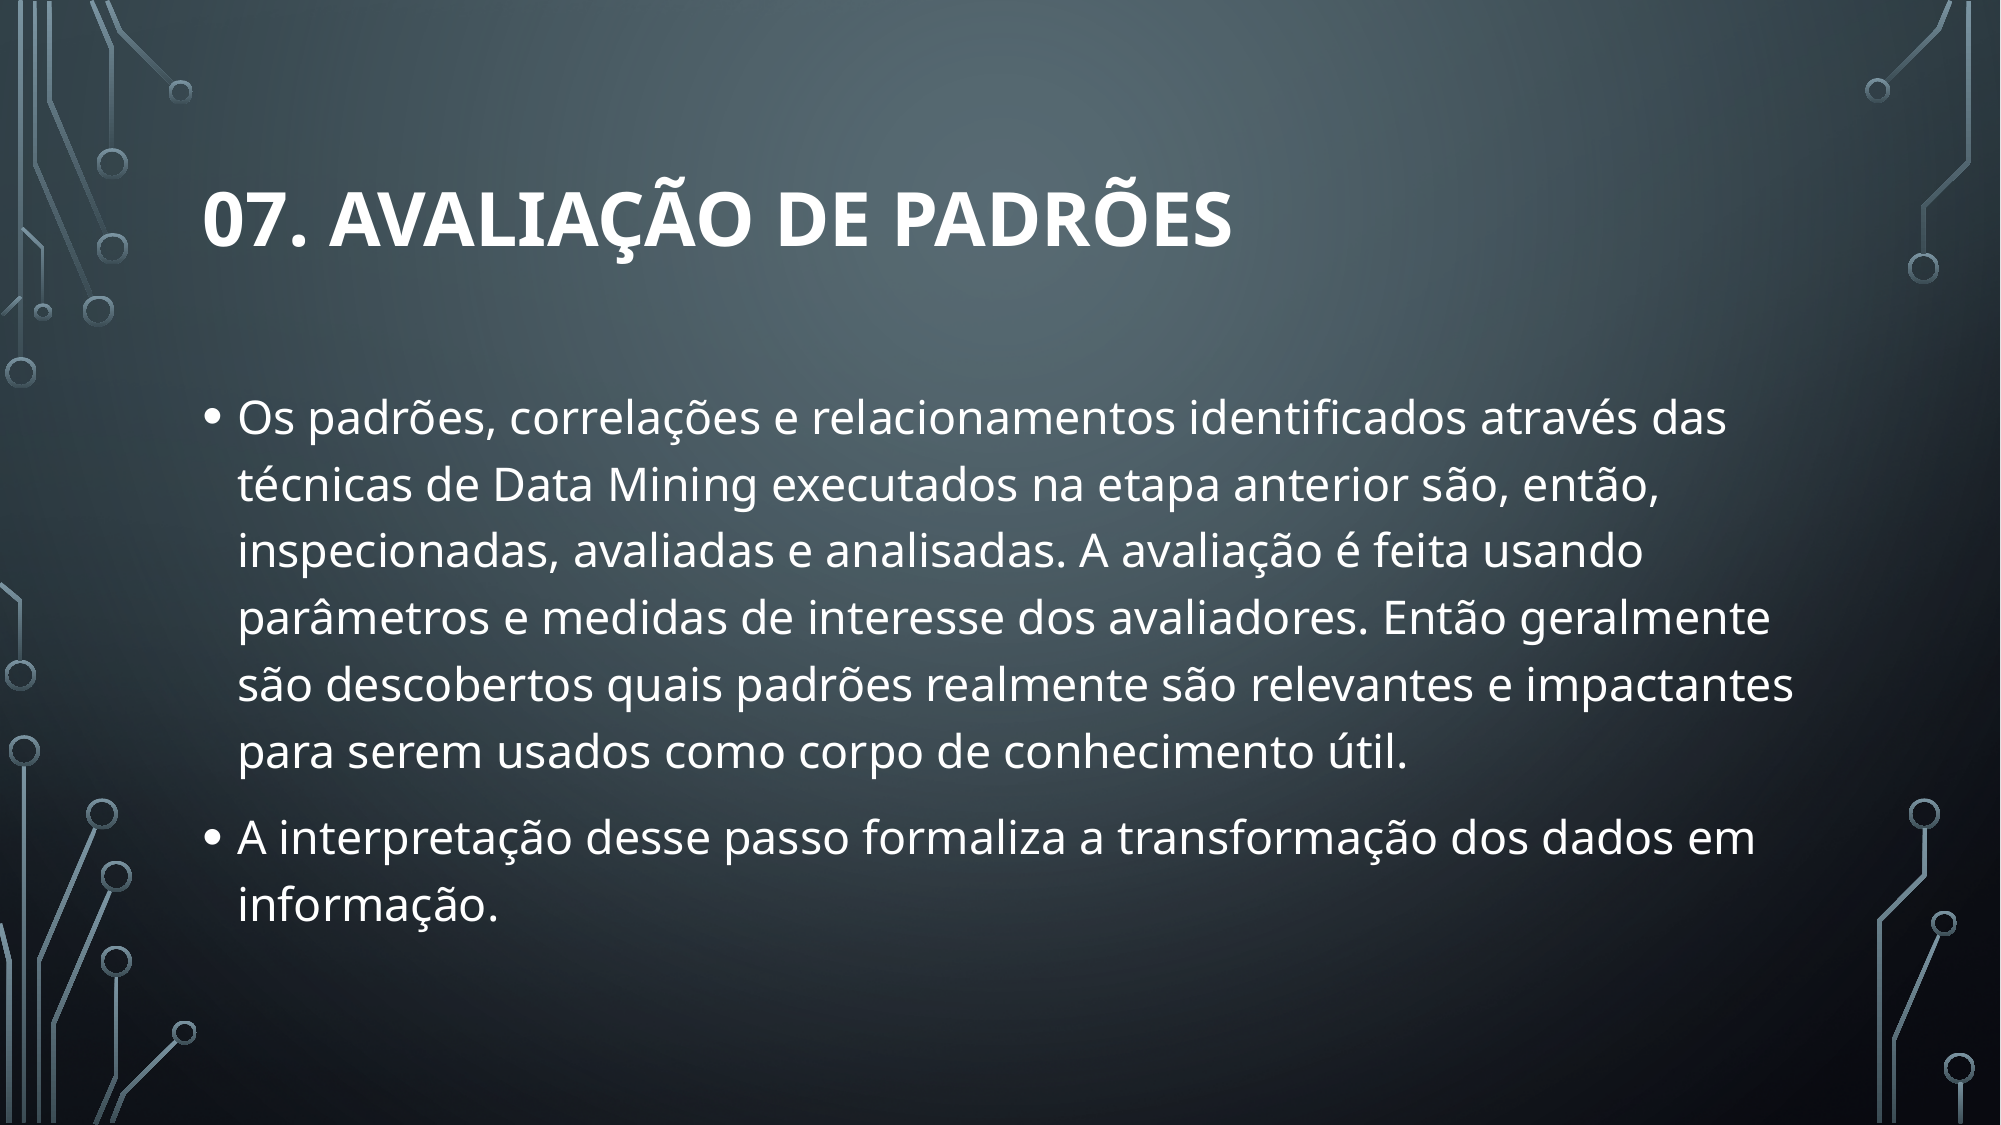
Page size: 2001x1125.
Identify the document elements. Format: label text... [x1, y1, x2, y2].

title 07. Avaliação de padrões [187, 101, 1813, 344]
list Os padrões, correlações e relacionamentos identificados através das técnicas de Data Mining executados na etapa anterior são, então, inspecionadas, avaliadas e analisadas. A avaliação é feita usando parâmetros e medidas de interesse dos avaliadores. Então geralmente são descobertos quais padrões realmente são relevantes e impactantes para serem usados como corpo de conhecimento útil. A interpretação desse passo formaliza a transformação dos dados em informação. [187, 369, 1813, 950]
